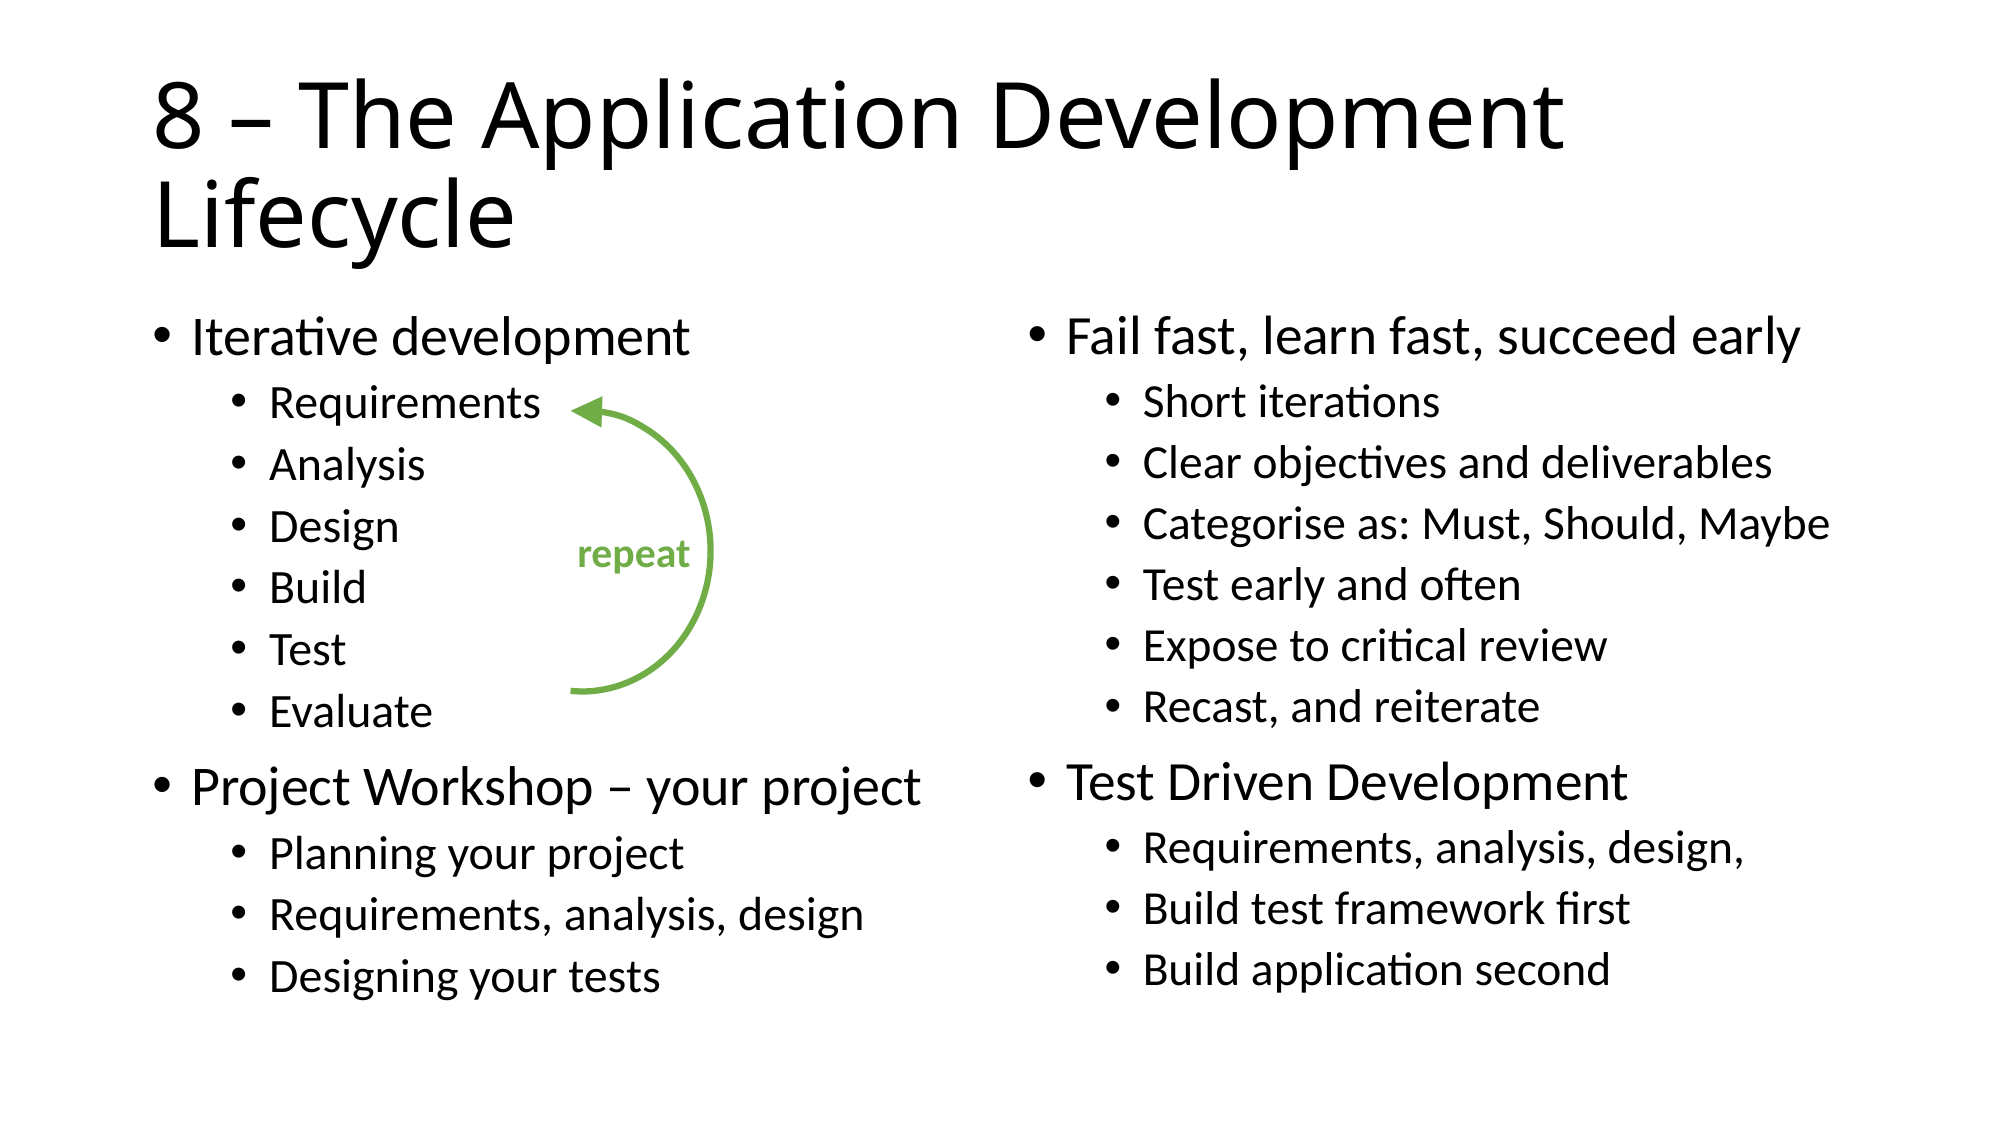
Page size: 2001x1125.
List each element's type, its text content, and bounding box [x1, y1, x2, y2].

text_box [570, 583, 708, 693]
list Fail fast, learn fast, succeed early Short iterations Clear objectives and deliverables Categorise as: Must, Should, Maybe Test early and often Expose to critical review Recast, and reiterate Test Driven Development Requirements, analysis, design, Build test framework first Build application second [1012, 299, 1863, 1014]
title 8 – The Application Development Lifecycle [137, 59, 1863, 278]
text_box [570, 400, 708, 518]
text_box repeat [562, 518, 759, 583]
list Iterative development Requirements Analysis Design Build Test Evaluate Project Workshop – your project Planning your project Requirements, analysis, design Designing your tests [137, 299, 988, 1014]
